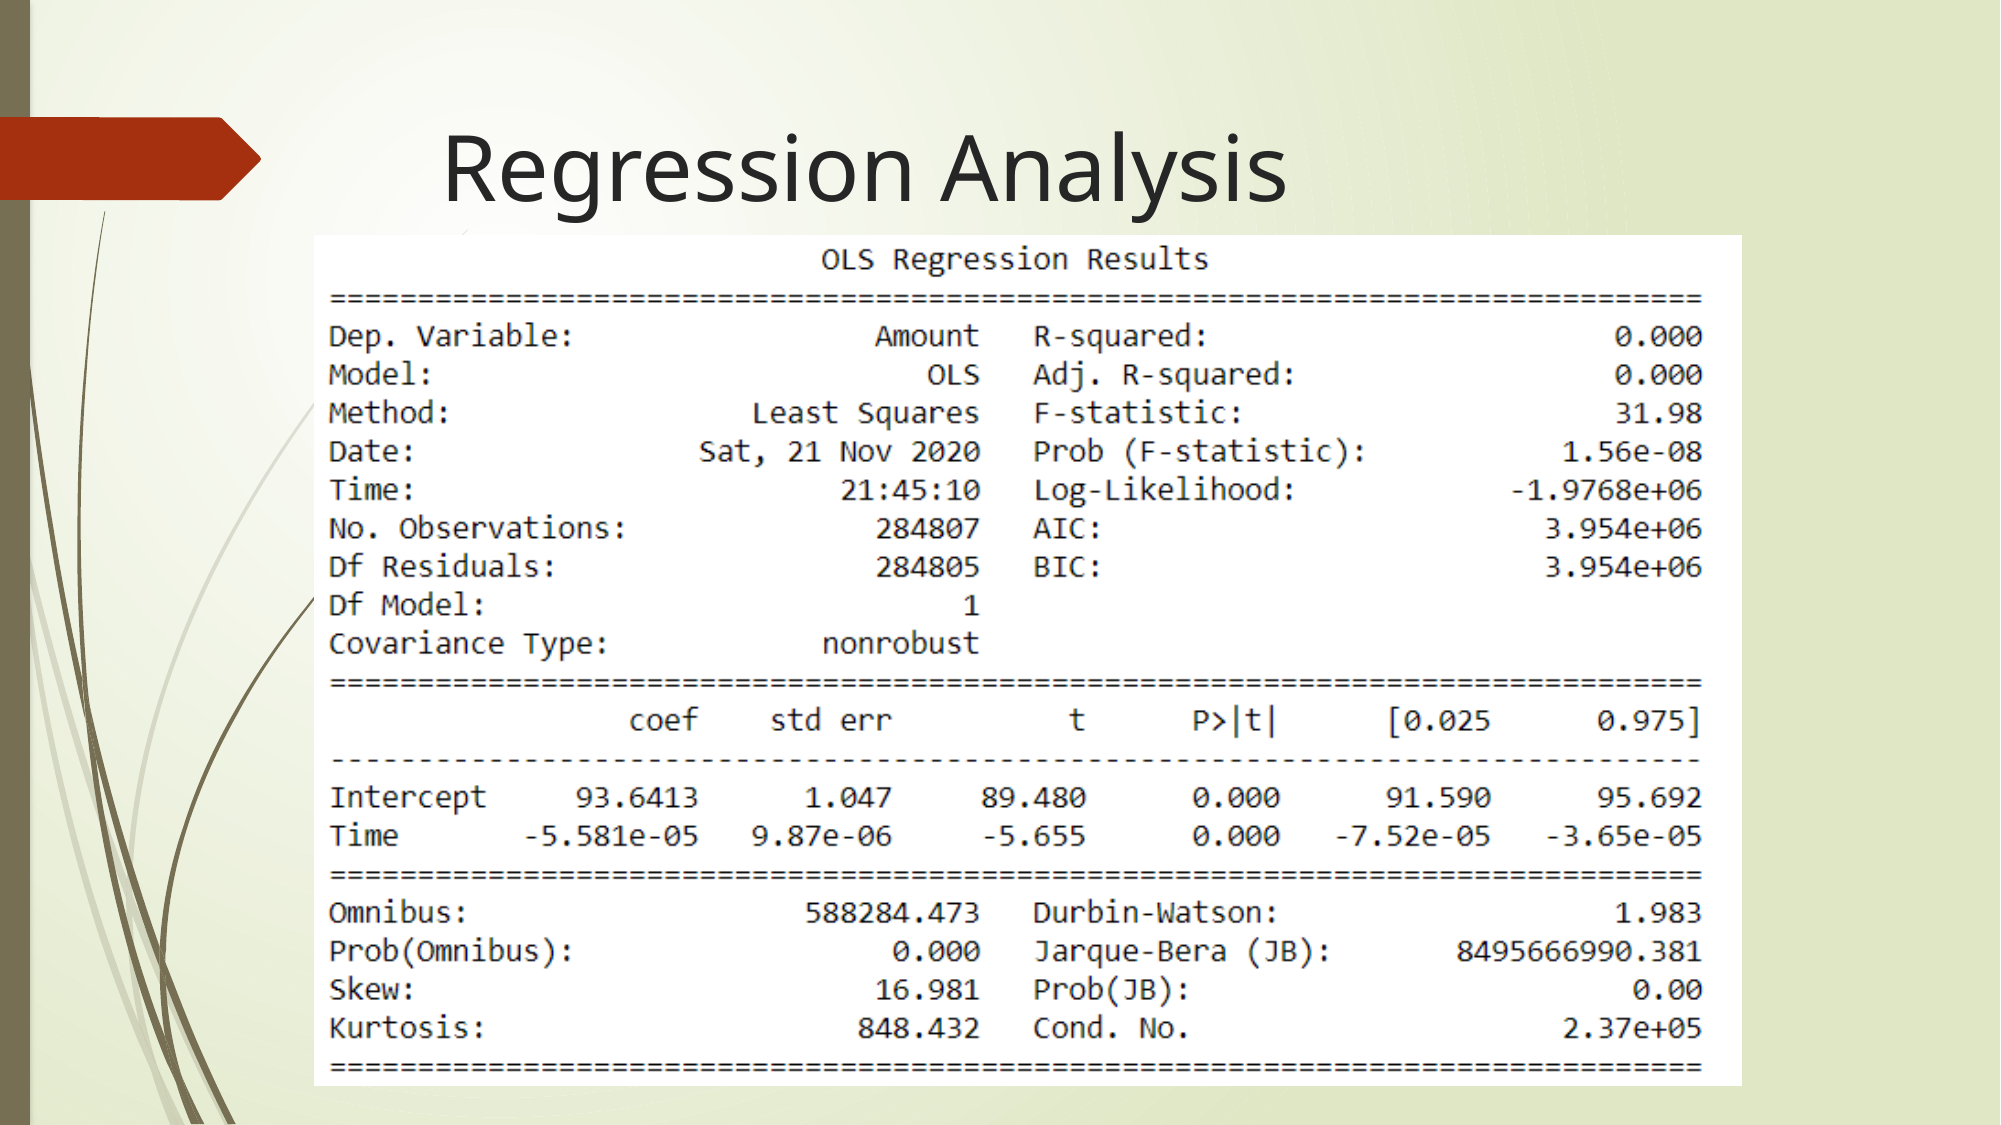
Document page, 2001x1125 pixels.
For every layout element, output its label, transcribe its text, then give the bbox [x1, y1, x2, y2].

picture [313, 235, 1742, 1087]
title Regression Analysis [425, 102, 1888, 313]
